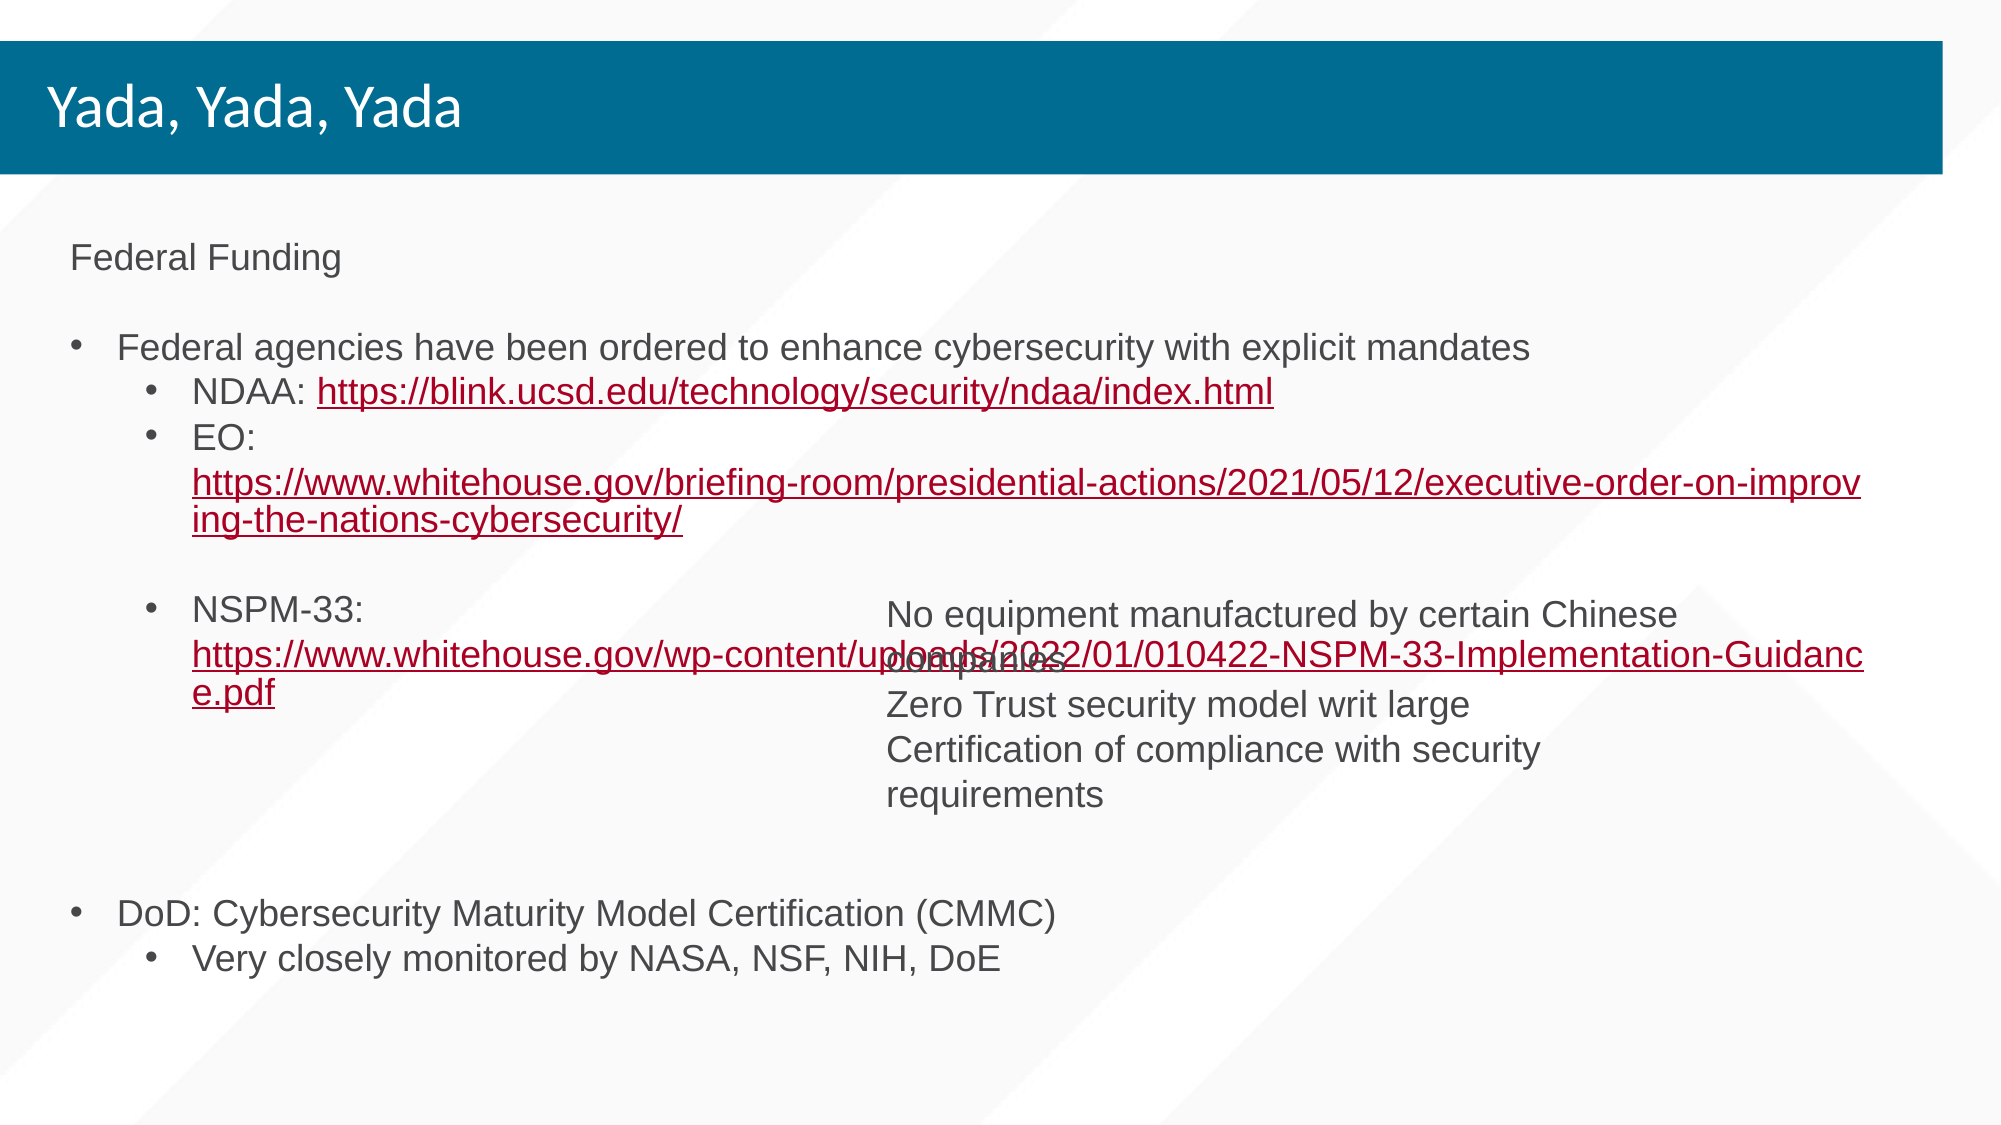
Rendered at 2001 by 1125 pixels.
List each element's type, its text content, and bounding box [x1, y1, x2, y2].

text_box No equipment manufactured by certain Chinese companies Zero Trust security model writ large Certification of compliance with security requirements [871, 582, 1695, 868]
title Yada, Yada, Yada [0, 41, 1943, 175]
text_box DoD: Cybersecurity Maturity Model Certification (CMMC) Very closely monitored by NASA, NSF, NIH, DoE [55, 881, 1084, 1032]
picture [0, 0, 2001, 1125]
text_box Federal Funding Federal agencies have been ordered to enhance cybersecurity with explicit mandates NDAA: https://blink.ucsd.edu/technology/security/ndaa/index.html EO: https://www.whitehouse.gov/briefing-room/presidential-actions/2021/05/12/executive-order-on-improving-the-nations-cybersecurity/ NSPM-33: https://www.whitehouse.gov/wp-content/uploads/2022/01/010422-NSPM-33-Implementation-Guidance.pdf [55, 224, 1885, 735]
